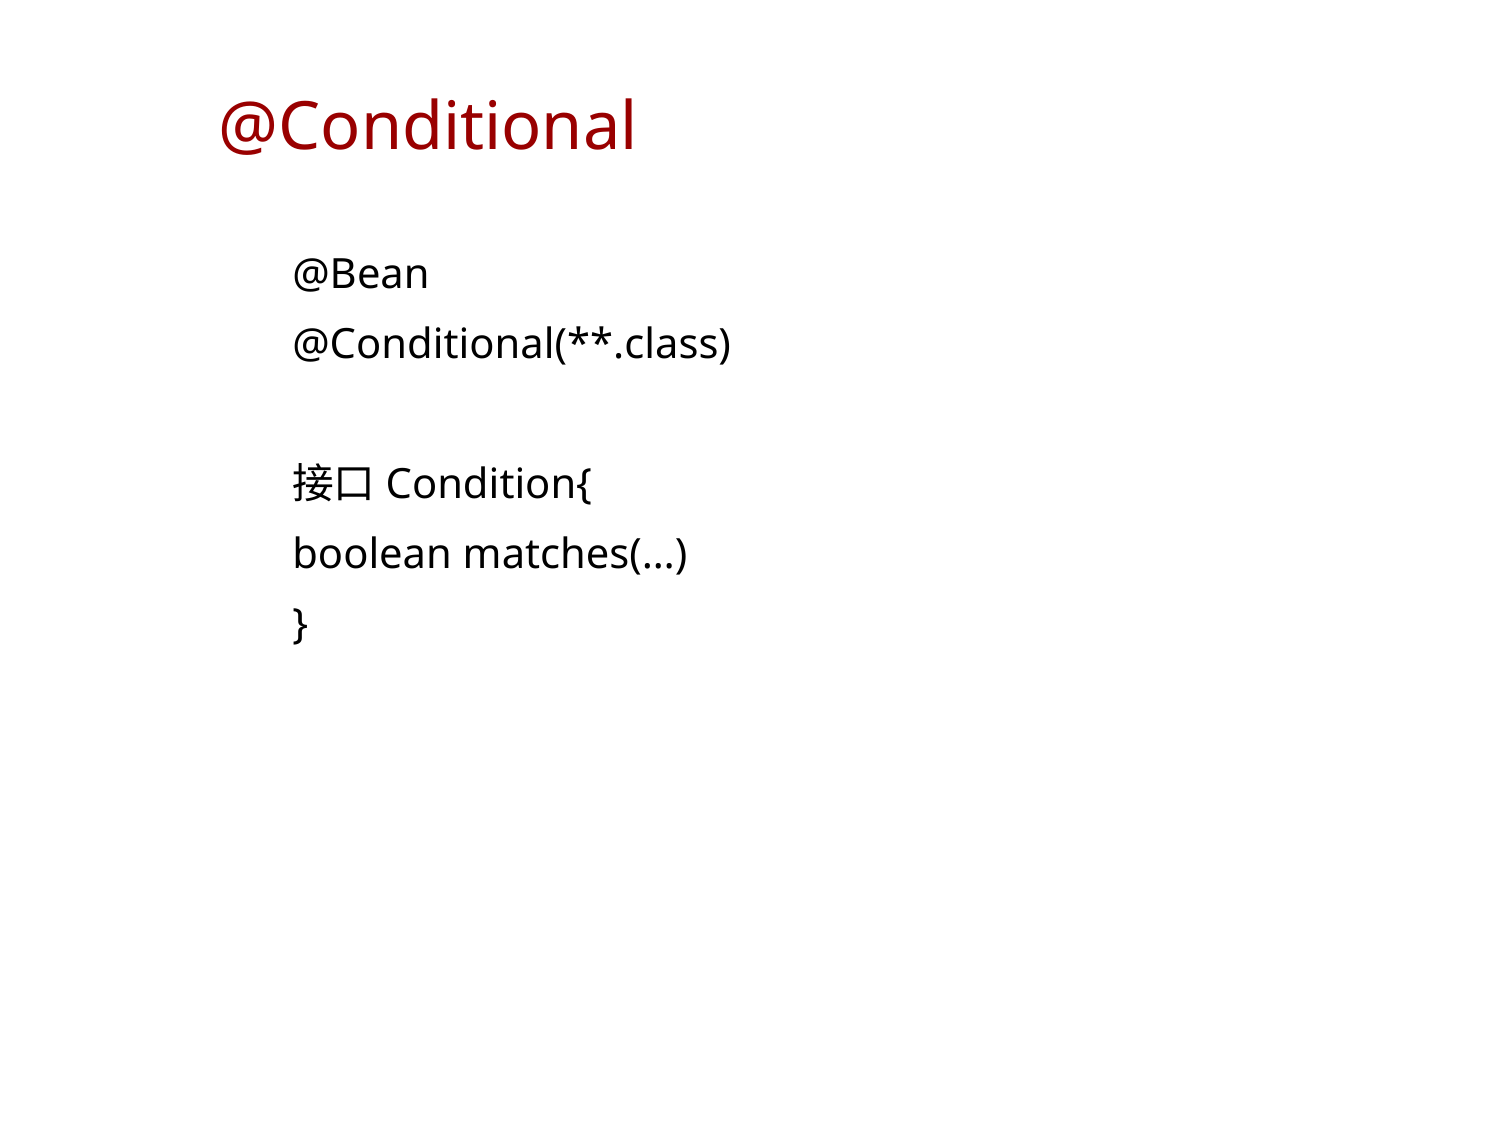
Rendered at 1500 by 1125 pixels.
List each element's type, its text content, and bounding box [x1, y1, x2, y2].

text_box @Bean @Conditional(**.class) 接口Condition{ boolean matches(…) } [277, 219, 1247, 1094]
title @Conditional [217, 50, 1247, 195]
